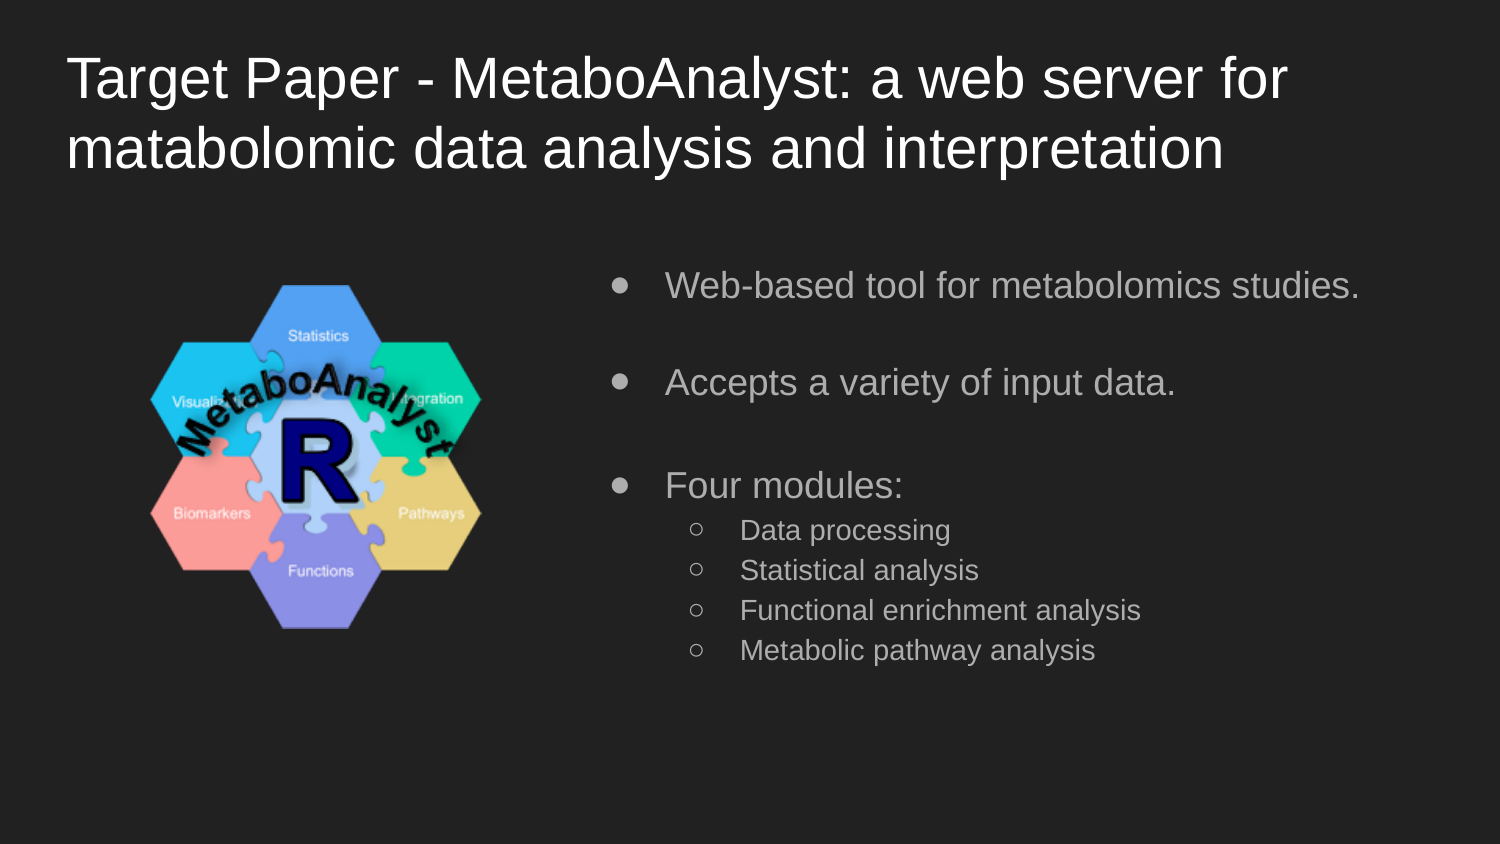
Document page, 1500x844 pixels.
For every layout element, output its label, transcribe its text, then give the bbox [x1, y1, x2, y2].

title Target Paper - MetaboAnalyst: a web server for matabolomic data analysis and interpretation [51, 25, 1449, 202]
list Web-based tool for metabolomics studies. Accepts a variety of input data. Four modules: Data processing Statistical analysis Functional enrichment analysis Metabolic pathway analysis [574, 238, 1449, 727]
picture [149, 284, 482, 630]
